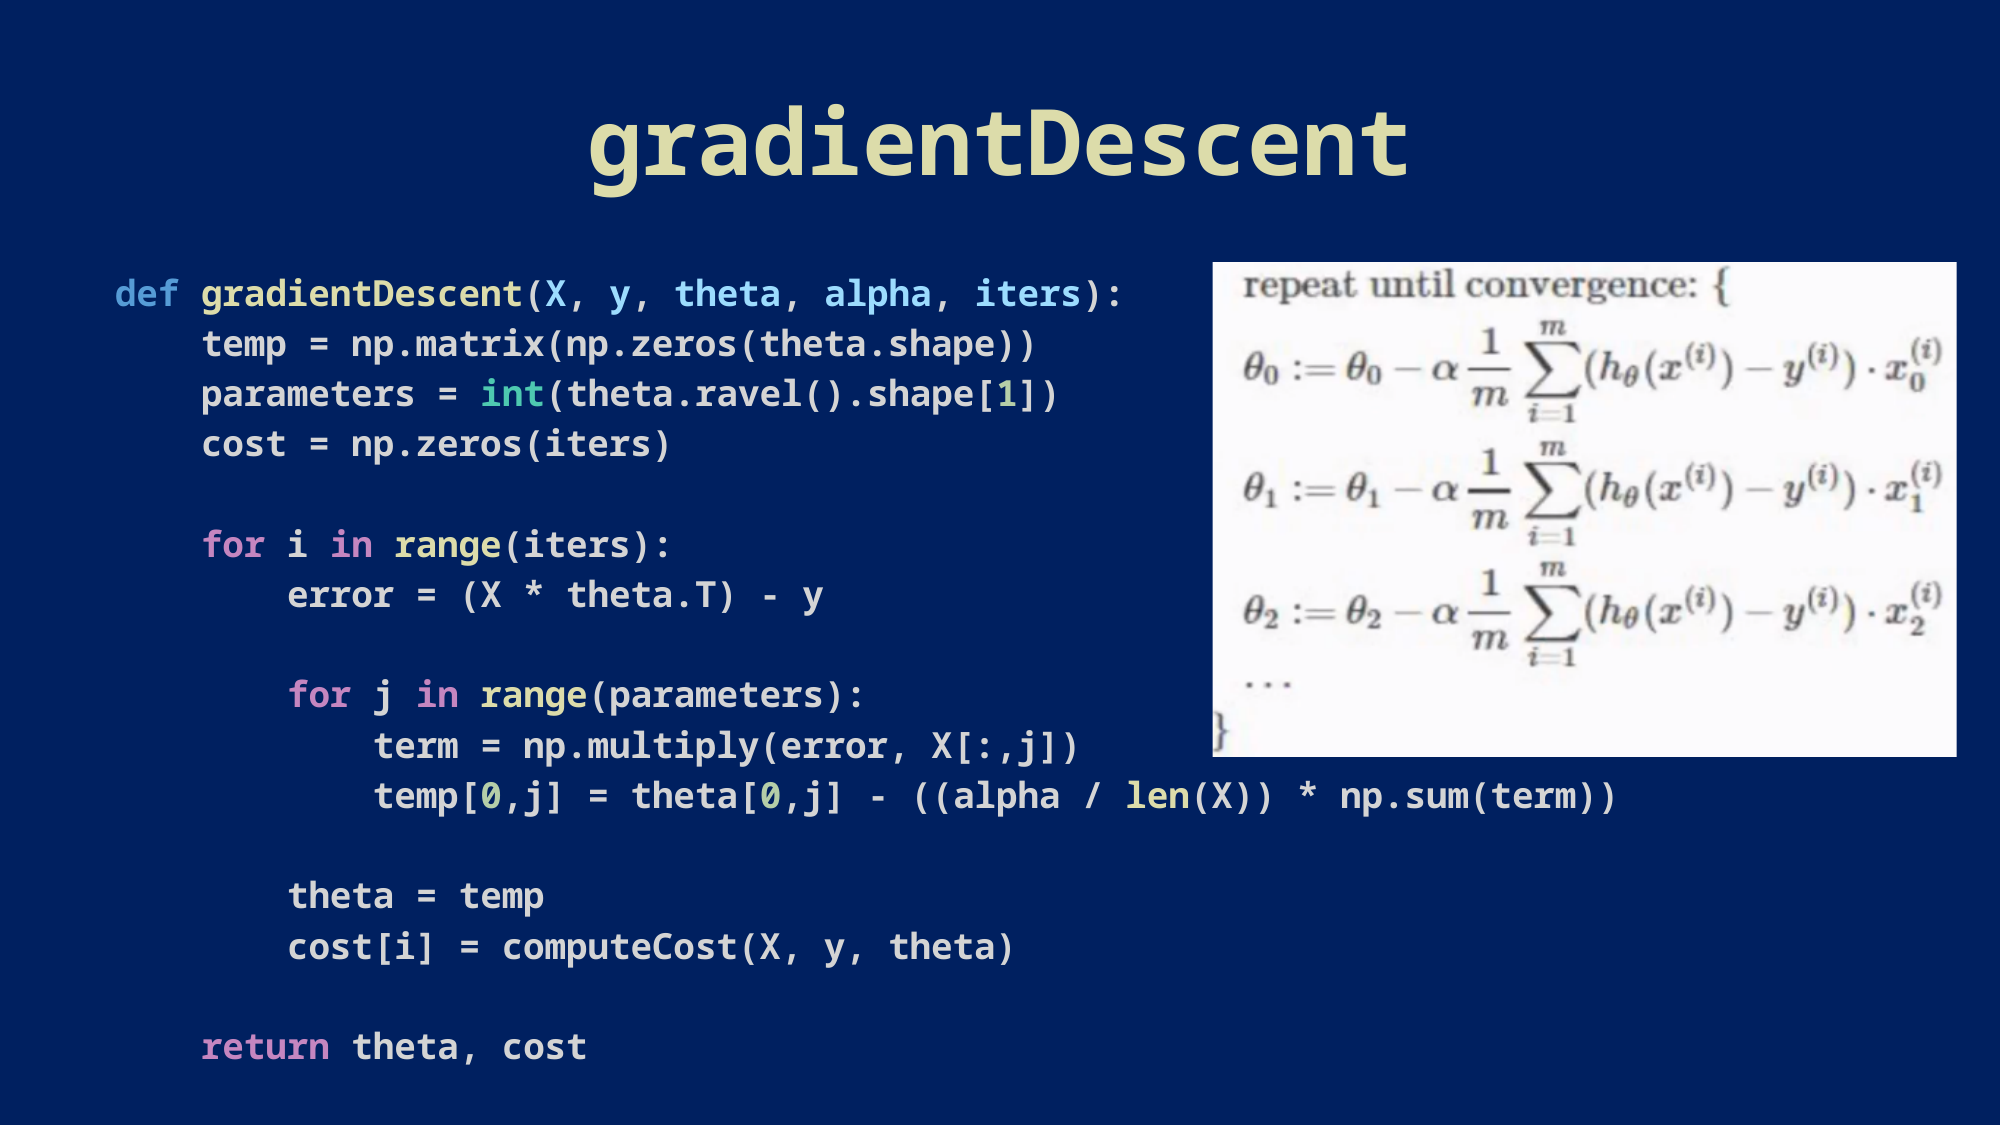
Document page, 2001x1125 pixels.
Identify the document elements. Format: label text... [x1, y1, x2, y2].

title gradientDescent [99, 45, 1900, 233]
list def gradientDescent(X, y, theta, alpha, iters): temp = np.matrix(np.zeros(theta.shape)) parameters = int(theta.ravel().shape[1]) cost = np.zeros(iters) for i in range(iters): error = (X * theta.T) - y for j in range(parameters): term = np.multiply(error, X[:,j]) temp[0,j] = theta[0,j] - ((alpha / len(X)) * np.sum(term)) theta = temp cost[i] = computeCost(X, y, theta) return theta, cost [99, 262, 1900, 1080]
picture [1212, 262, 1957, 757]
